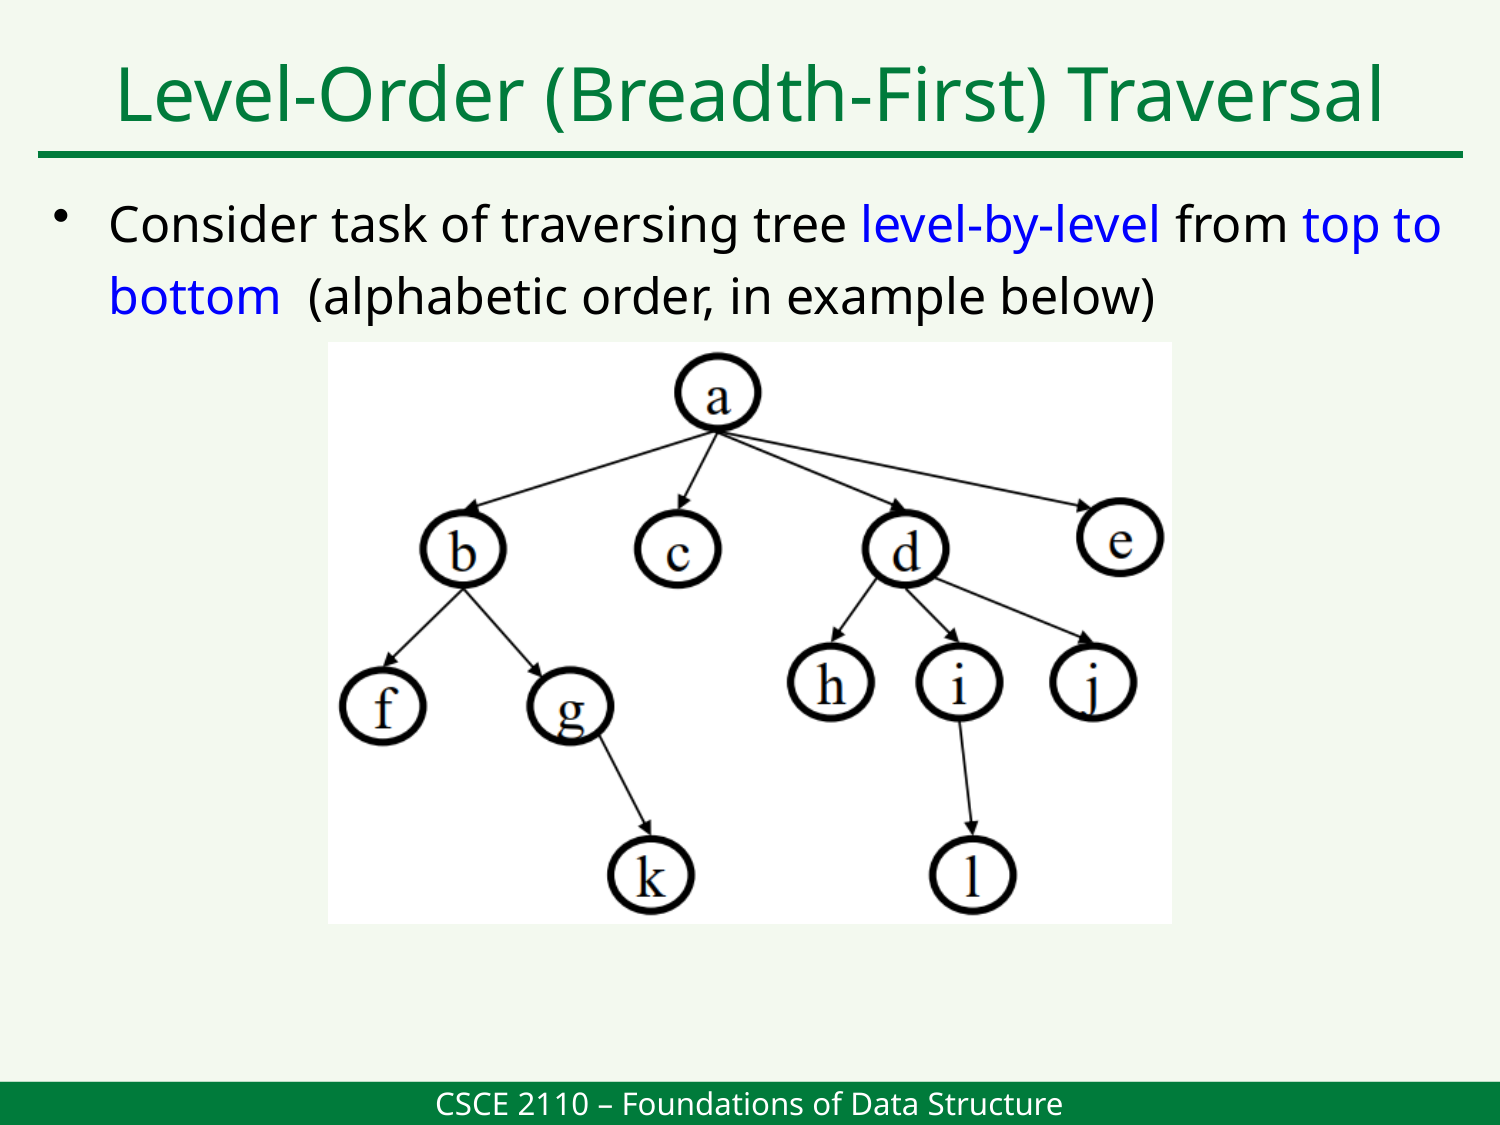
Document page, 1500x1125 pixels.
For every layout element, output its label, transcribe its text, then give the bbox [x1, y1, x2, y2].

text_box Consider task of traversing tree level-by-level from top to bottom (alphabetic order, in example below) [37, 172, 1463, 341]
picture [328, 342, 1172, 925]
text_box Level-Order (Breadth-First) Traversal [0, 27, 1500, 155]
